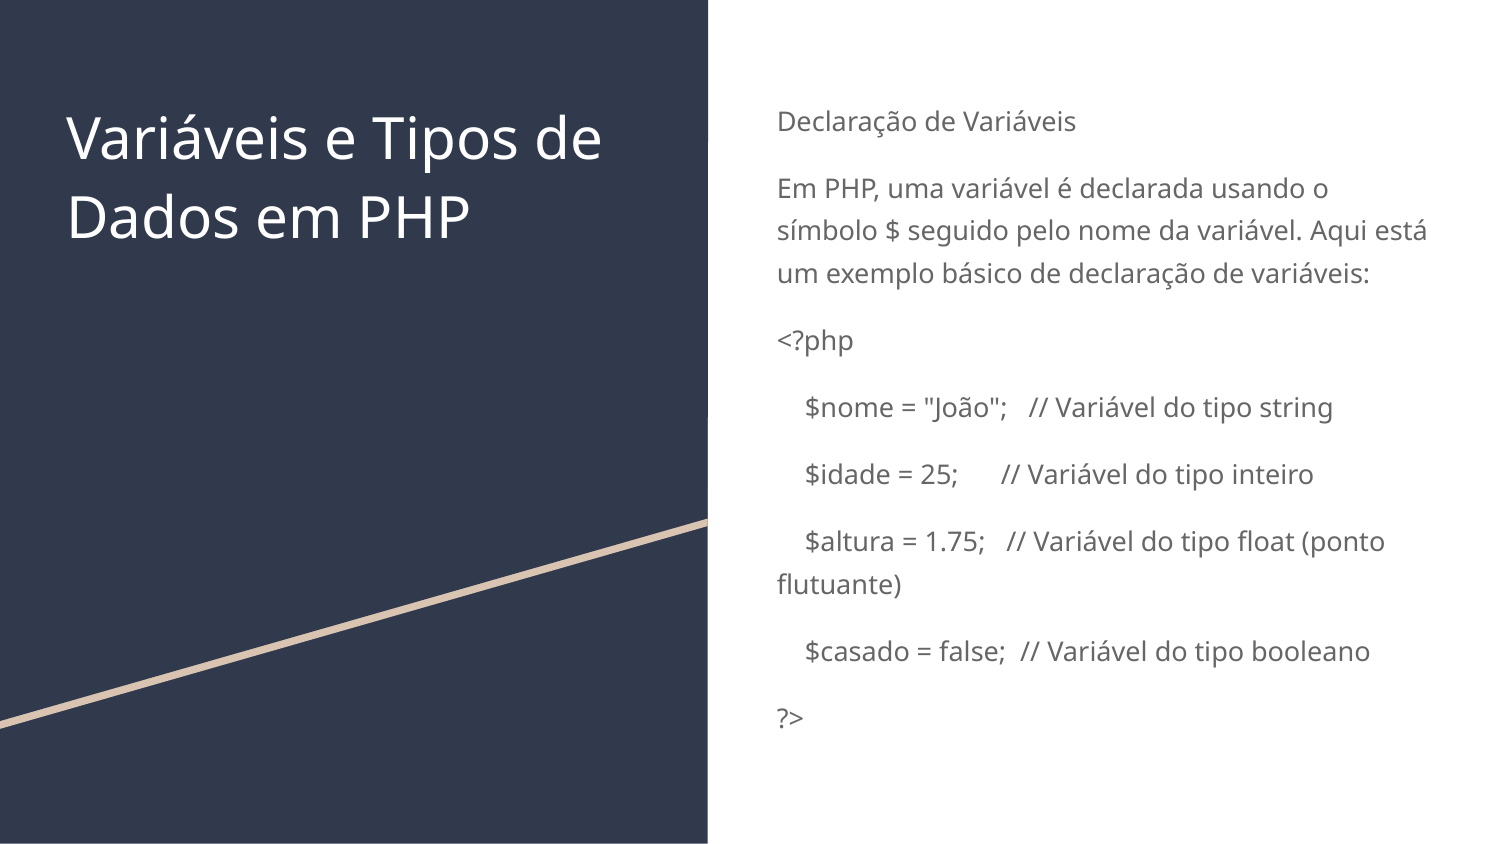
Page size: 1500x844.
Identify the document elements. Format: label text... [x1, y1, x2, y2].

title Variáveis e Tipos de Dados em PHP [51, 82, 660, 494]
list Declaração de Variáveis Em PHP, uma variável é declarada usando o símbolo $ seguido pelo nome da variável. Aqui está um exemplo básico de declaração de variáveis: <?php $nome = "João"; // Variável do tipo string $idade = 25; // Variável do tipo inteiro $altura = 1.75; // Variável do tipo float (ponto flutuante) $casado = false; // Variável do tipo booleano ?> [761, 82, 1446, 755]
